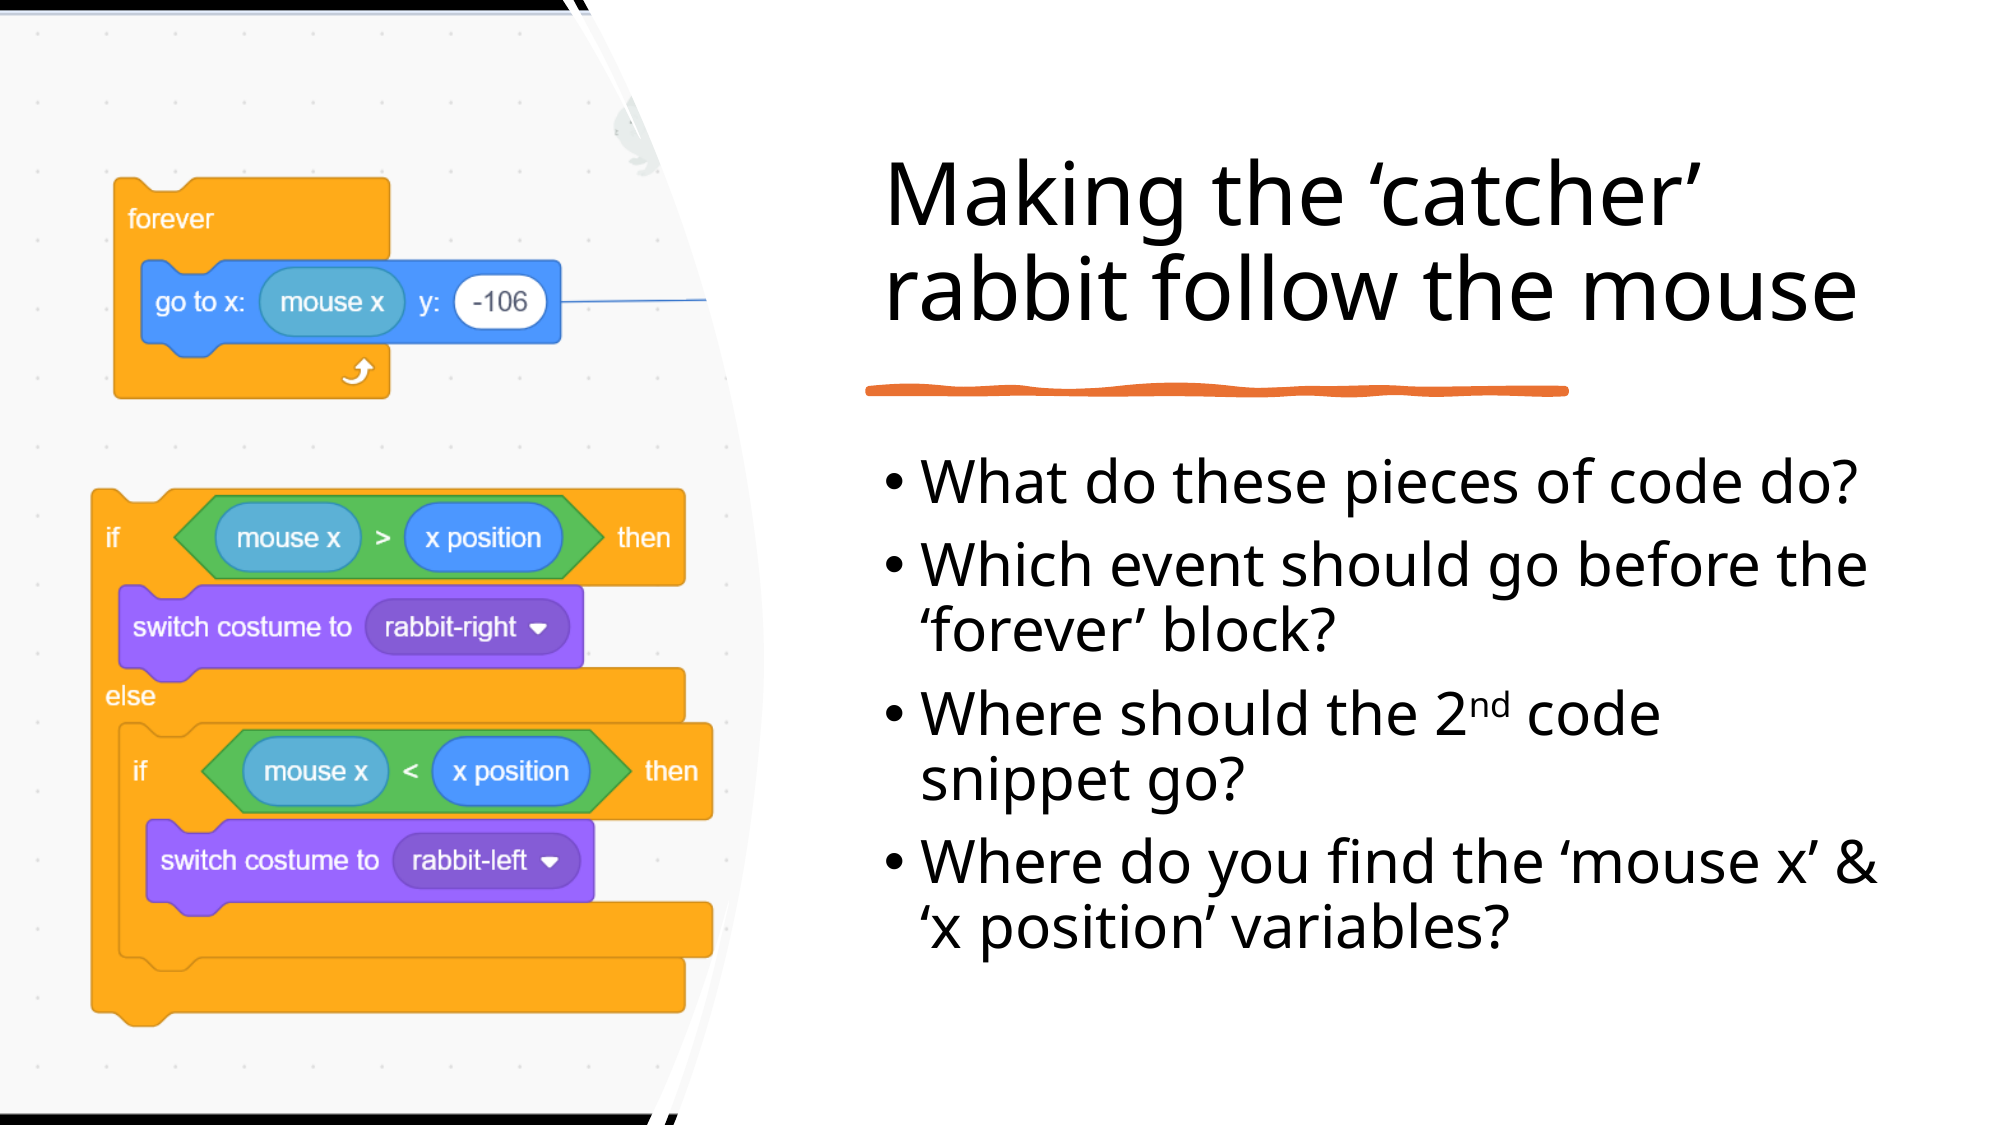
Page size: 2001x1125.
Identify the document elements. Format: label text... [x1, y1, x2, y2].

picture [0, 0, 765, 1125]
list What do these pieces of code do? Which event should go before the ‘forever’ block? Where should the 2nd code snippet go? Where do you find the ‘mouse x’ & ‘x position’ variables? [869, 443, 1895, 1016]
title Making the ‘catcher’ rabbit follow the mouse [869, 53, 1895, 347]
text_box [765, 0, 2000, 1125]
text_box [867, 384, 1567, 396]
